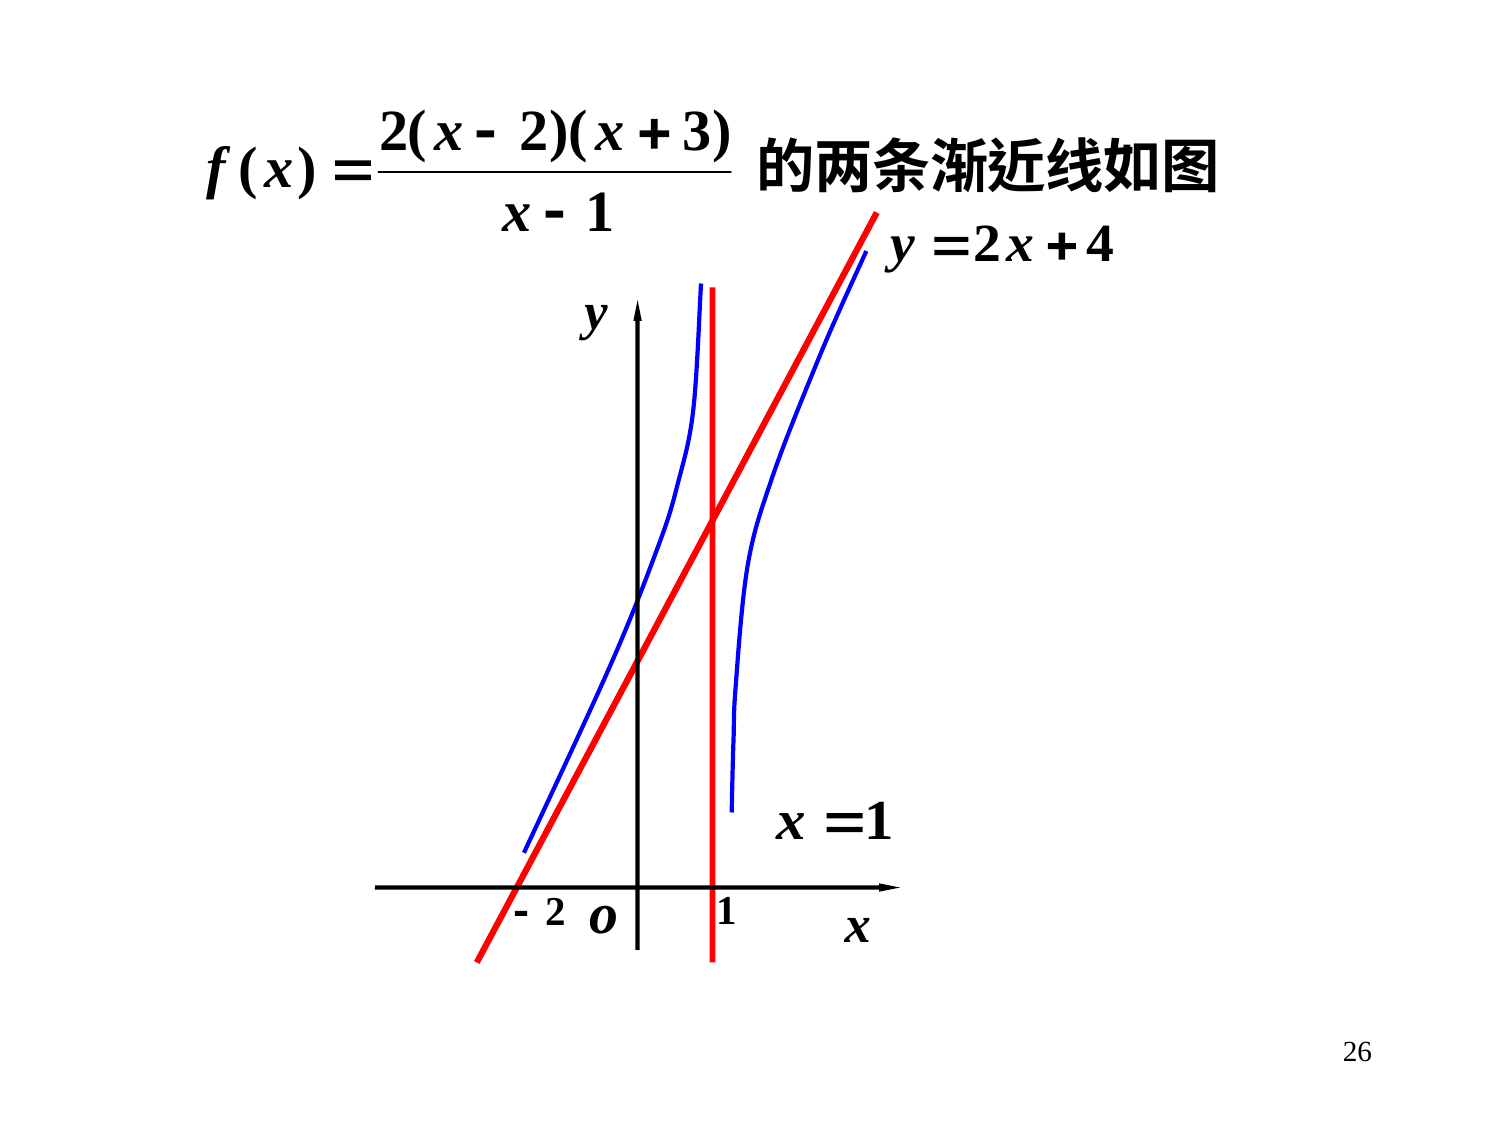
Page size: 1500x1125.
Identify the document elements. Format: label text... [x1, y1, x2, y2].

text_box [374, 250, 900, 950]
slide_number 26 [1074, 1025, 1388, 1100]
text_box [762, 787, 900, 854]
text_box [191, 99, 1288, 238]
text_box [874, 212, 1125, 285]
